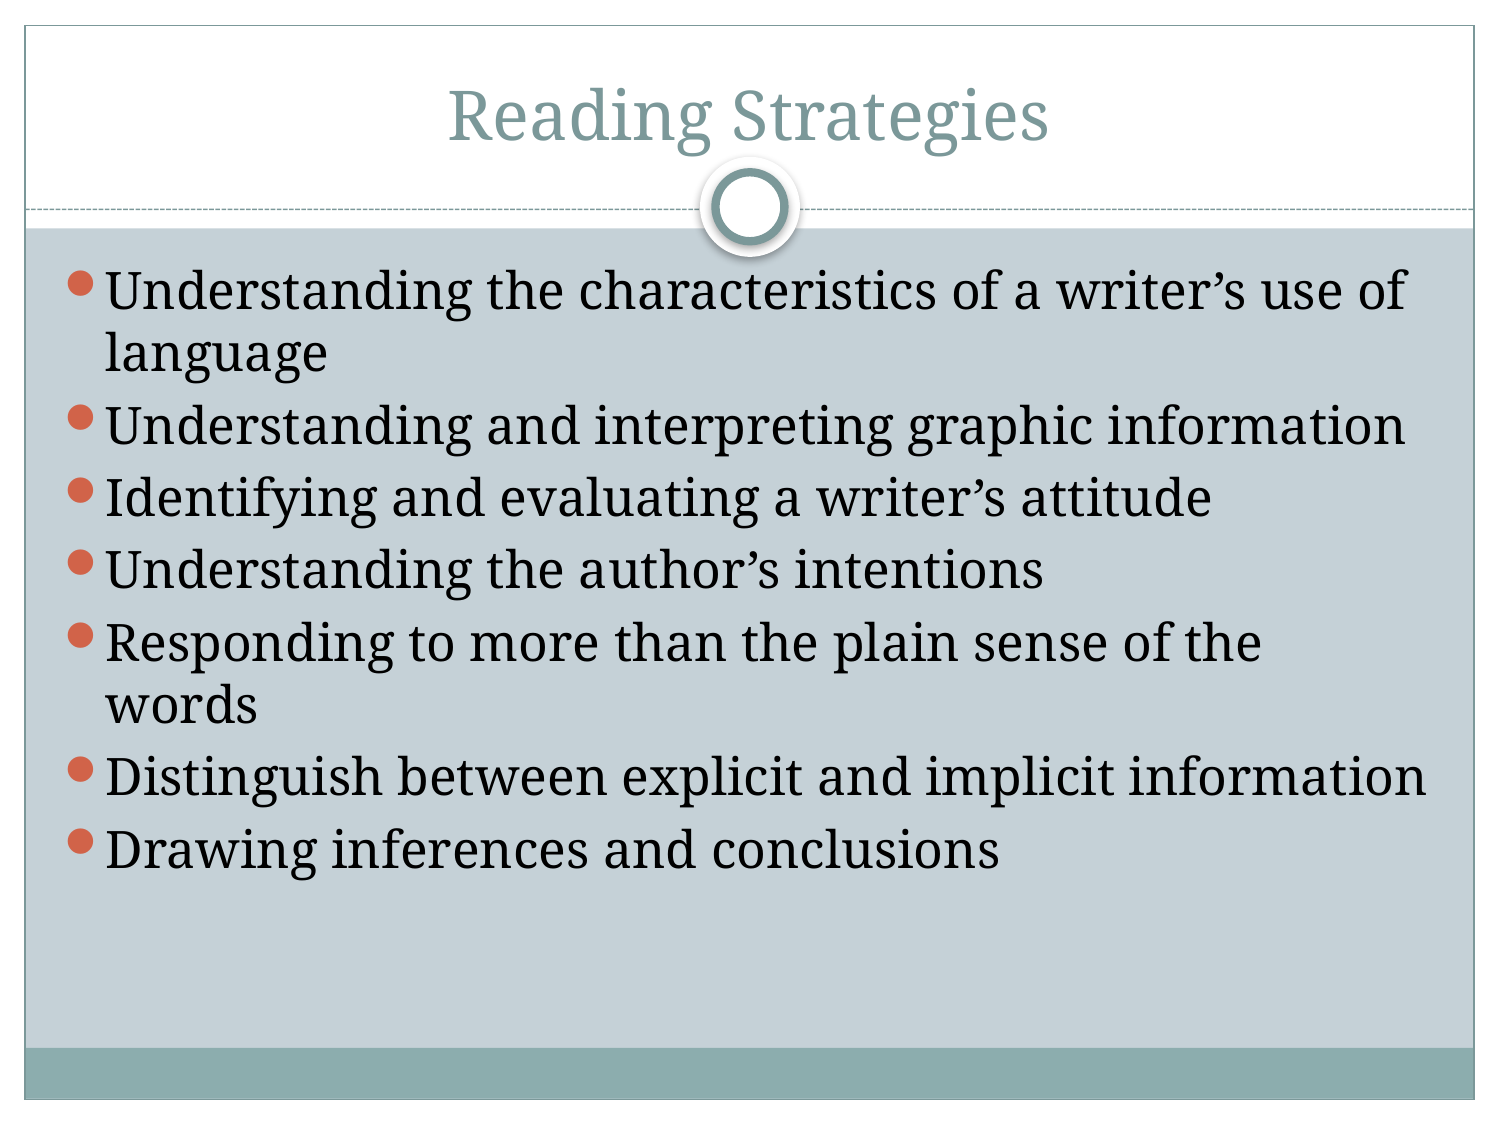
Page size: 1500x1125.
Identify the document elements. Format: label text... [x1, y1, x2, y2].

list Understanding the characteristics of a writer’s use of language Understanding and interpreting graphic information Identifying and evaluating a writer’s attitude Understanding the author’s intentions Responding to more than the plain sense of the words Distinguish between explicit and implicit information Drawing inferences and conclusions [49, 250, 1445, 1001]
title Reading Strategies [49, 37, 1450, 162]
